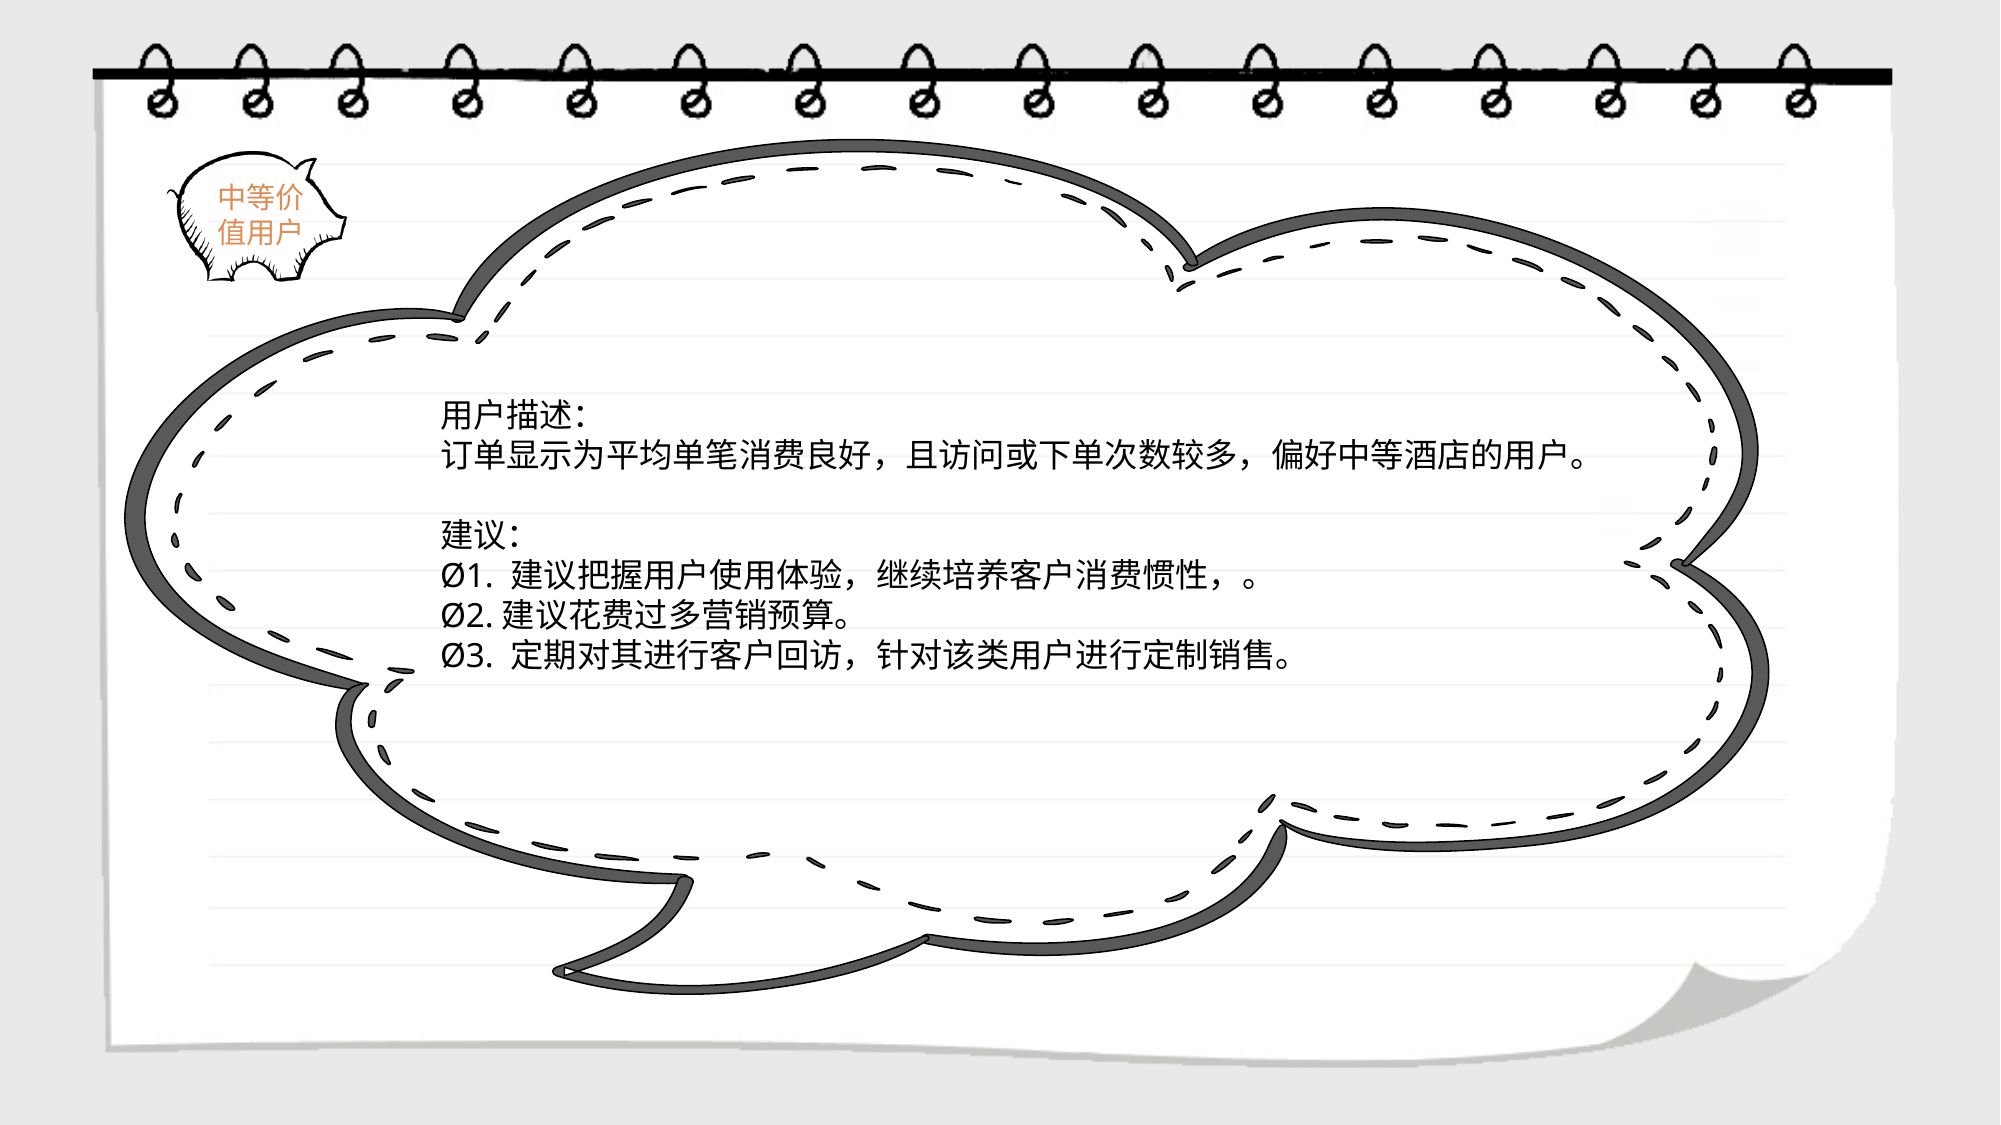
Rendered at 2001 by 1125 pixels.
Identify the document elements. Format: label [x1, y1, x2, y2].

picture [49, 17, 1935, 1106]
text_box [118, 135, 1804, 1005]
